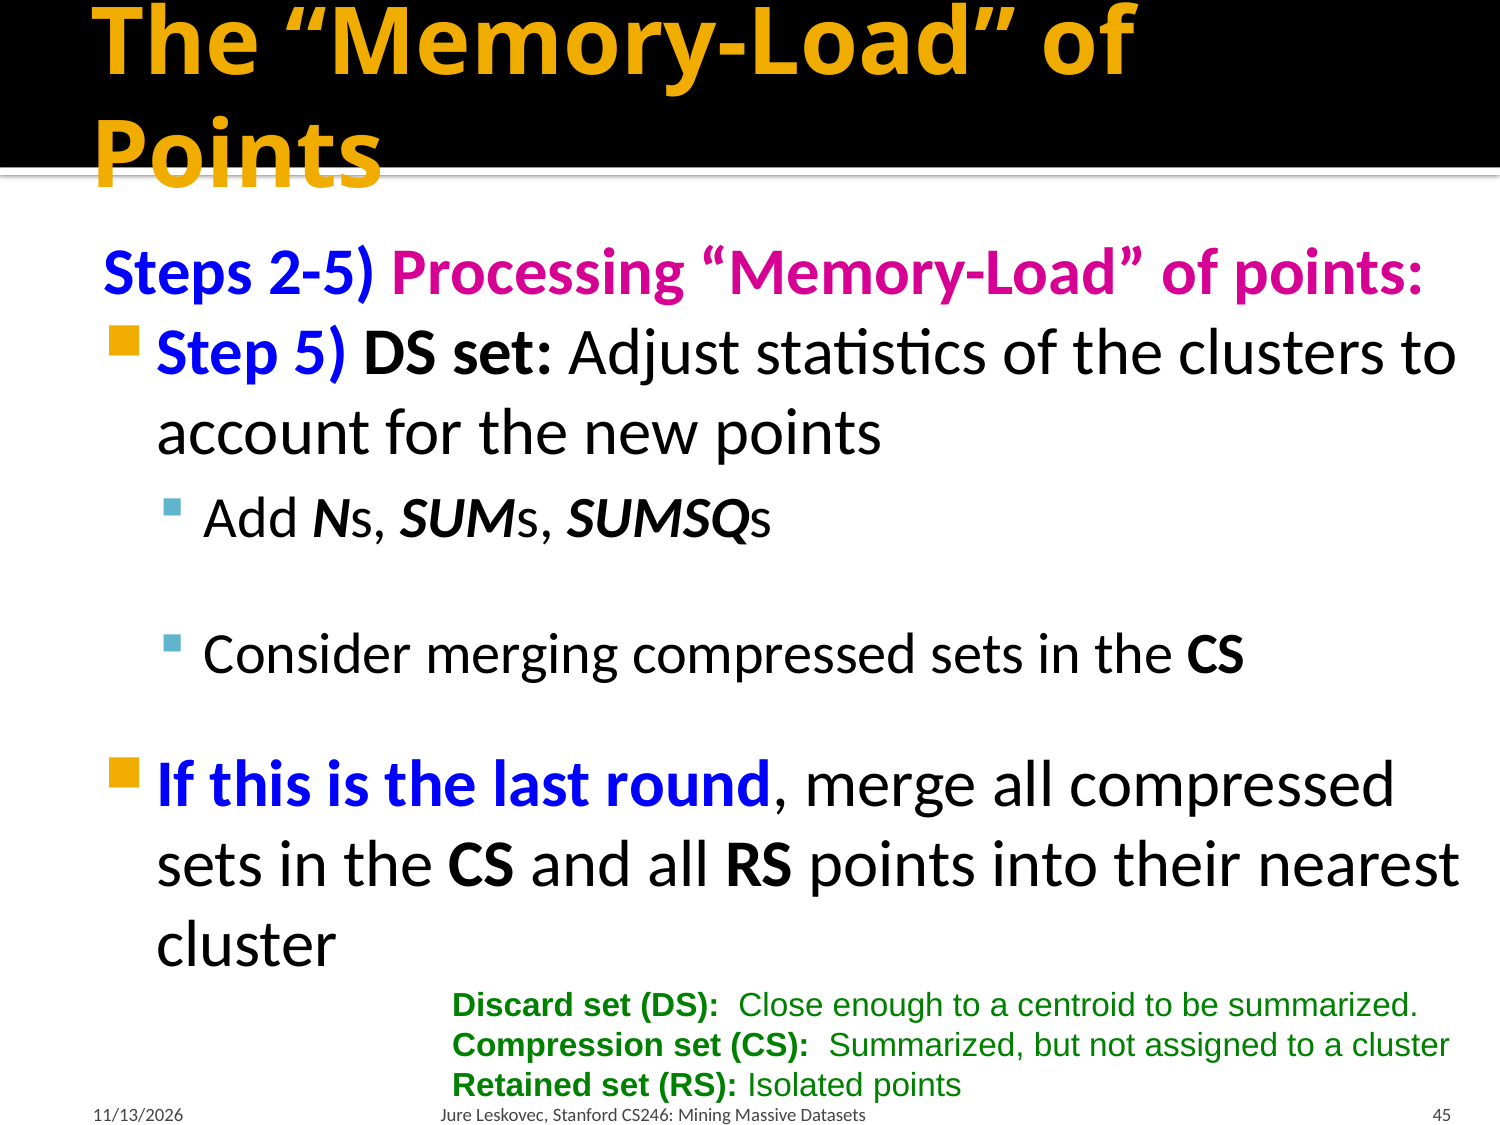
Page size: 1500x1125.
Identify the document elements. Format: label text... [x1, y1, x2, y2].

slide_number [75, 1080, 425, 1125]
slide_number 45 [1345, 1111, 1467, 1125]
footer Jure Leskovec, Stanford CS246: Mining Massive Datasets [433, 1080, 1337, 1125]
text_box Discard set (DS): Close enough to a centroid to be summarized. Compression set (CS): Summarized, but not assigned to a cluster Retained set (RS): Isolated points [437, 976, 1488, 1111]
list Steps 2-5) Processing “Memory-Load” of points: Step 5) DS set: Adjust statistics of the clusters to account for the new points Add Ns, SUMs, SUMSQs Consider merging compressed sets in the CS If this is the last round, merge all compressed sets in the CS and all RS points into their nearest cluster [75, 212, 1488, 1075]
title The “Memory-Load” of Points [75, 12, 1425, 175]
